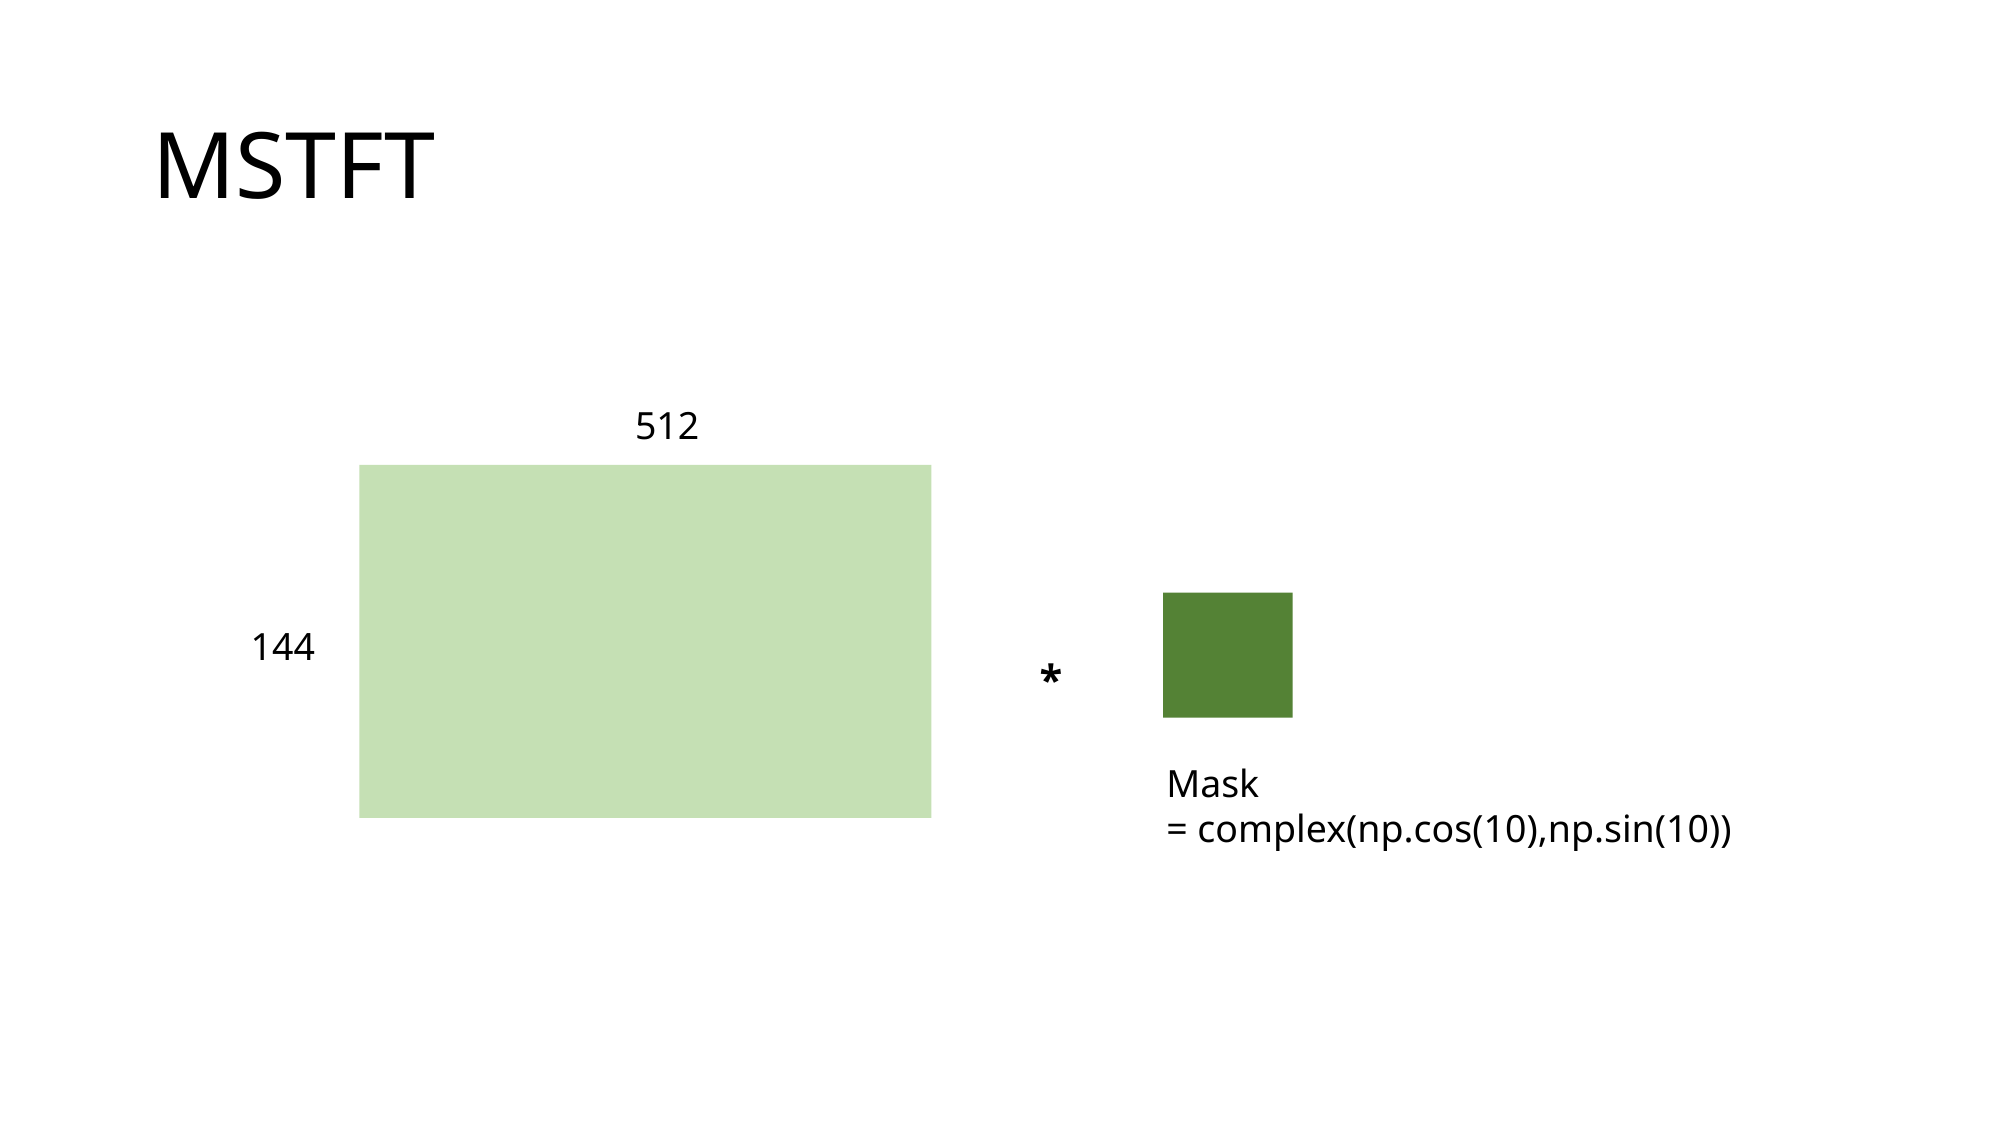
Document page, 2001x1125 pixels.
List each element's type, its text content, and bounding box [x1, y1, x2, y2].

text_box [1162, 592, 1294, 719]
title MSTFT [137, 59, 1863, 278]
text_box [358, 464, 932, 819]
text_box 144 [235, 615, 358, 676]
text_box * [1294, 646, 1302, 711]
text_box Mask = complex(np.cos(10),np.sin(10)) [1151, 753, 2000, 858]
text_box 512 [620, 394, 897, 455]
text_box * [1024, 646, 1162, 711]
